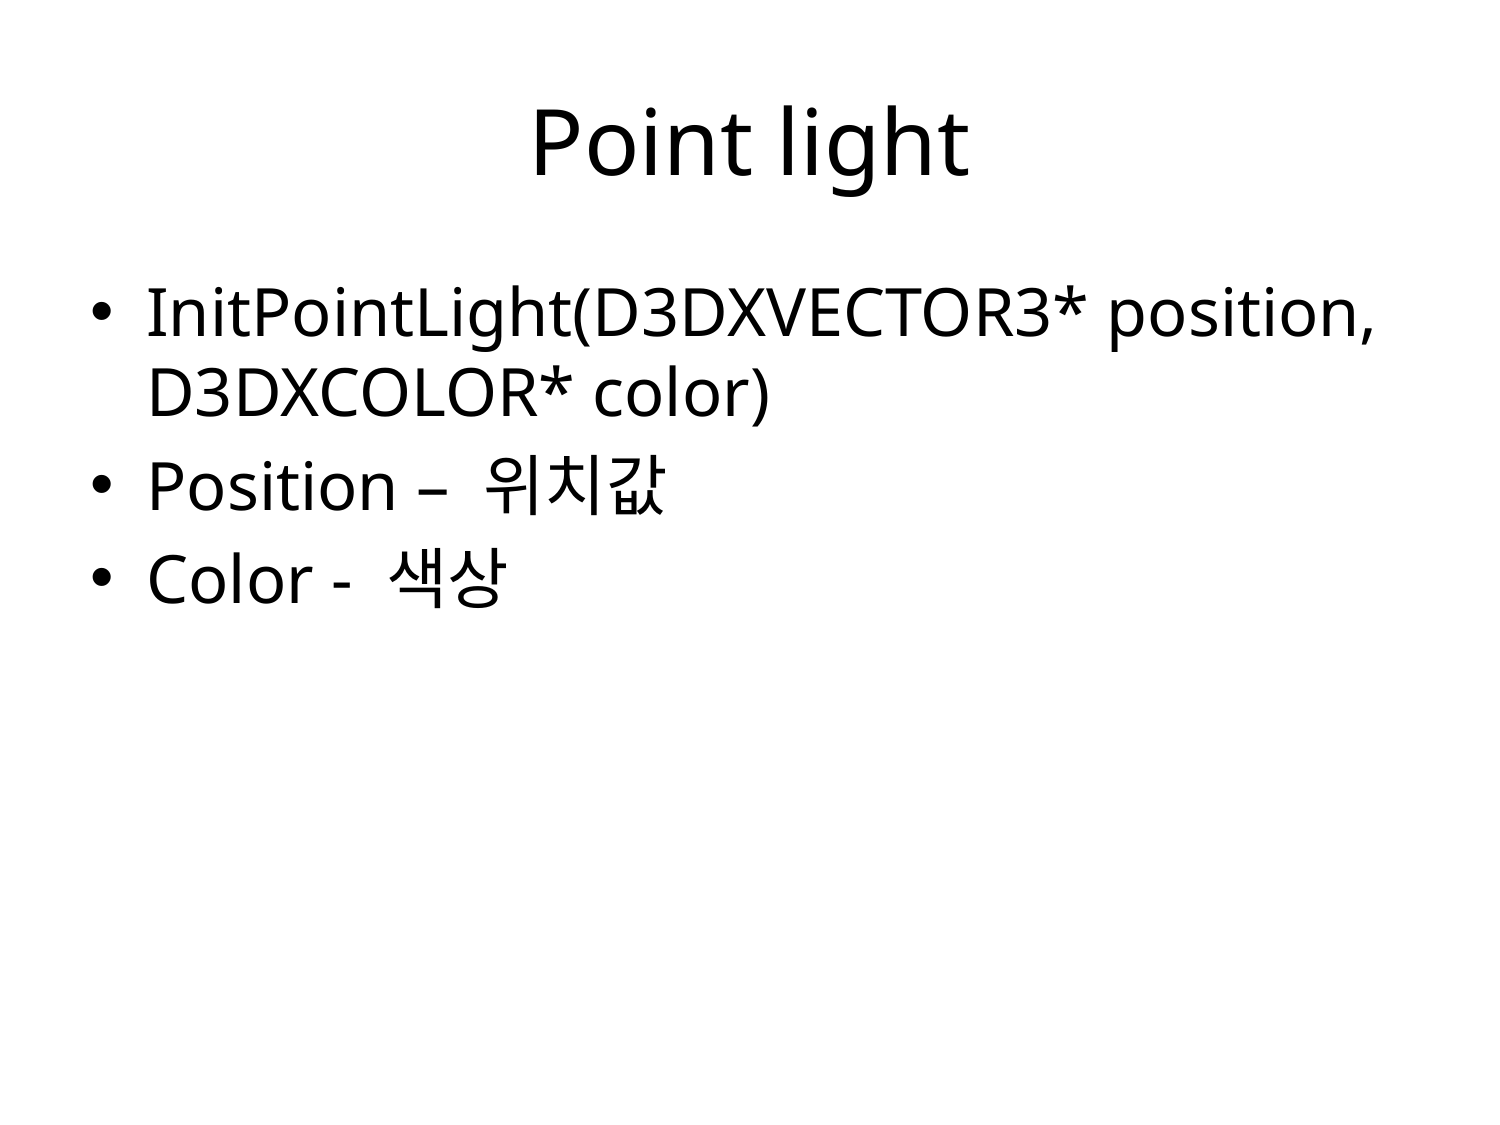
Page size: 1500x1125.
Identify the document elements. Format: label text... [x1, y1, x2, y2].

title Point light [75, 45, 1425, 233]
list InitPointLight(D3DXVECTOR3* position, D3DXCOLOR* color) Position – 위치값 Color - 색상 [75, 262, 1425, 1005]
